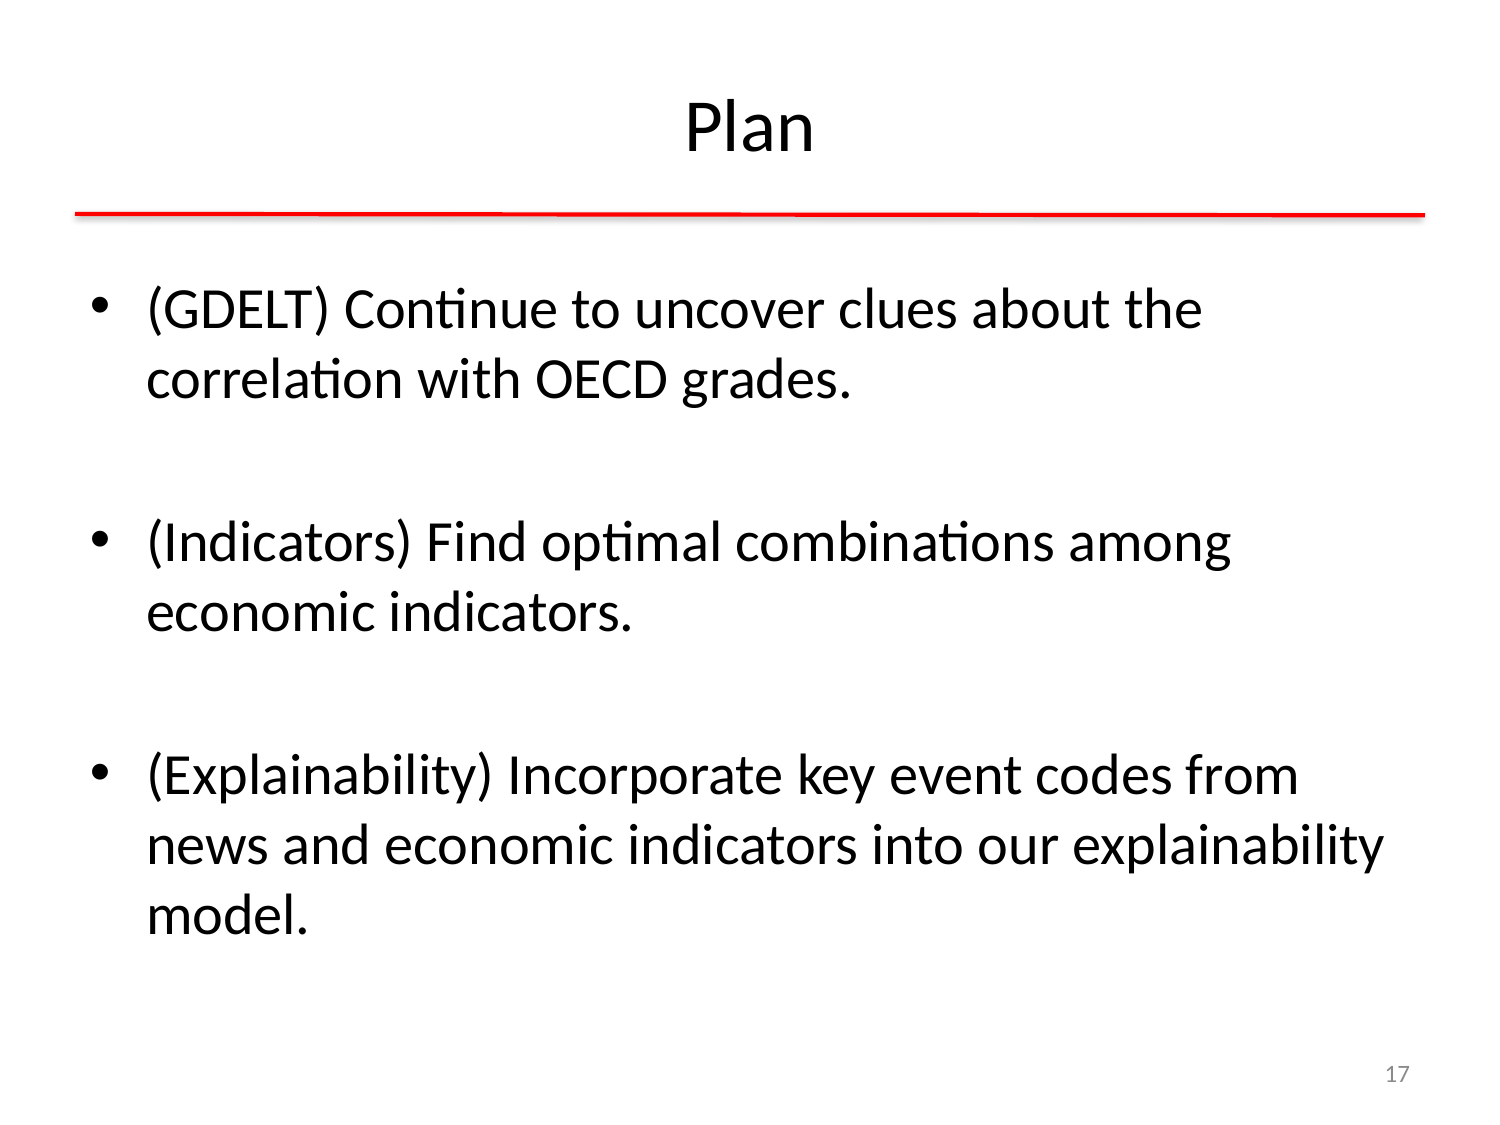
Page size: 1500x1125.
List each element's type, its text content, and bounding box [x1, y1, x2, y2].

slide_number 17 [1074, 1042, 1425, 1103]
title Plan [75, 45, 1425, 198]
text_box (GDELT) Continue to uncover clues about the correlation with OECD grades. (Indicators) Find optimal combinations among economic indicators. (Explainability) Incorporate key event codes from news and economic indicators into our explainability model. [74, 262, 1425, 1005]
